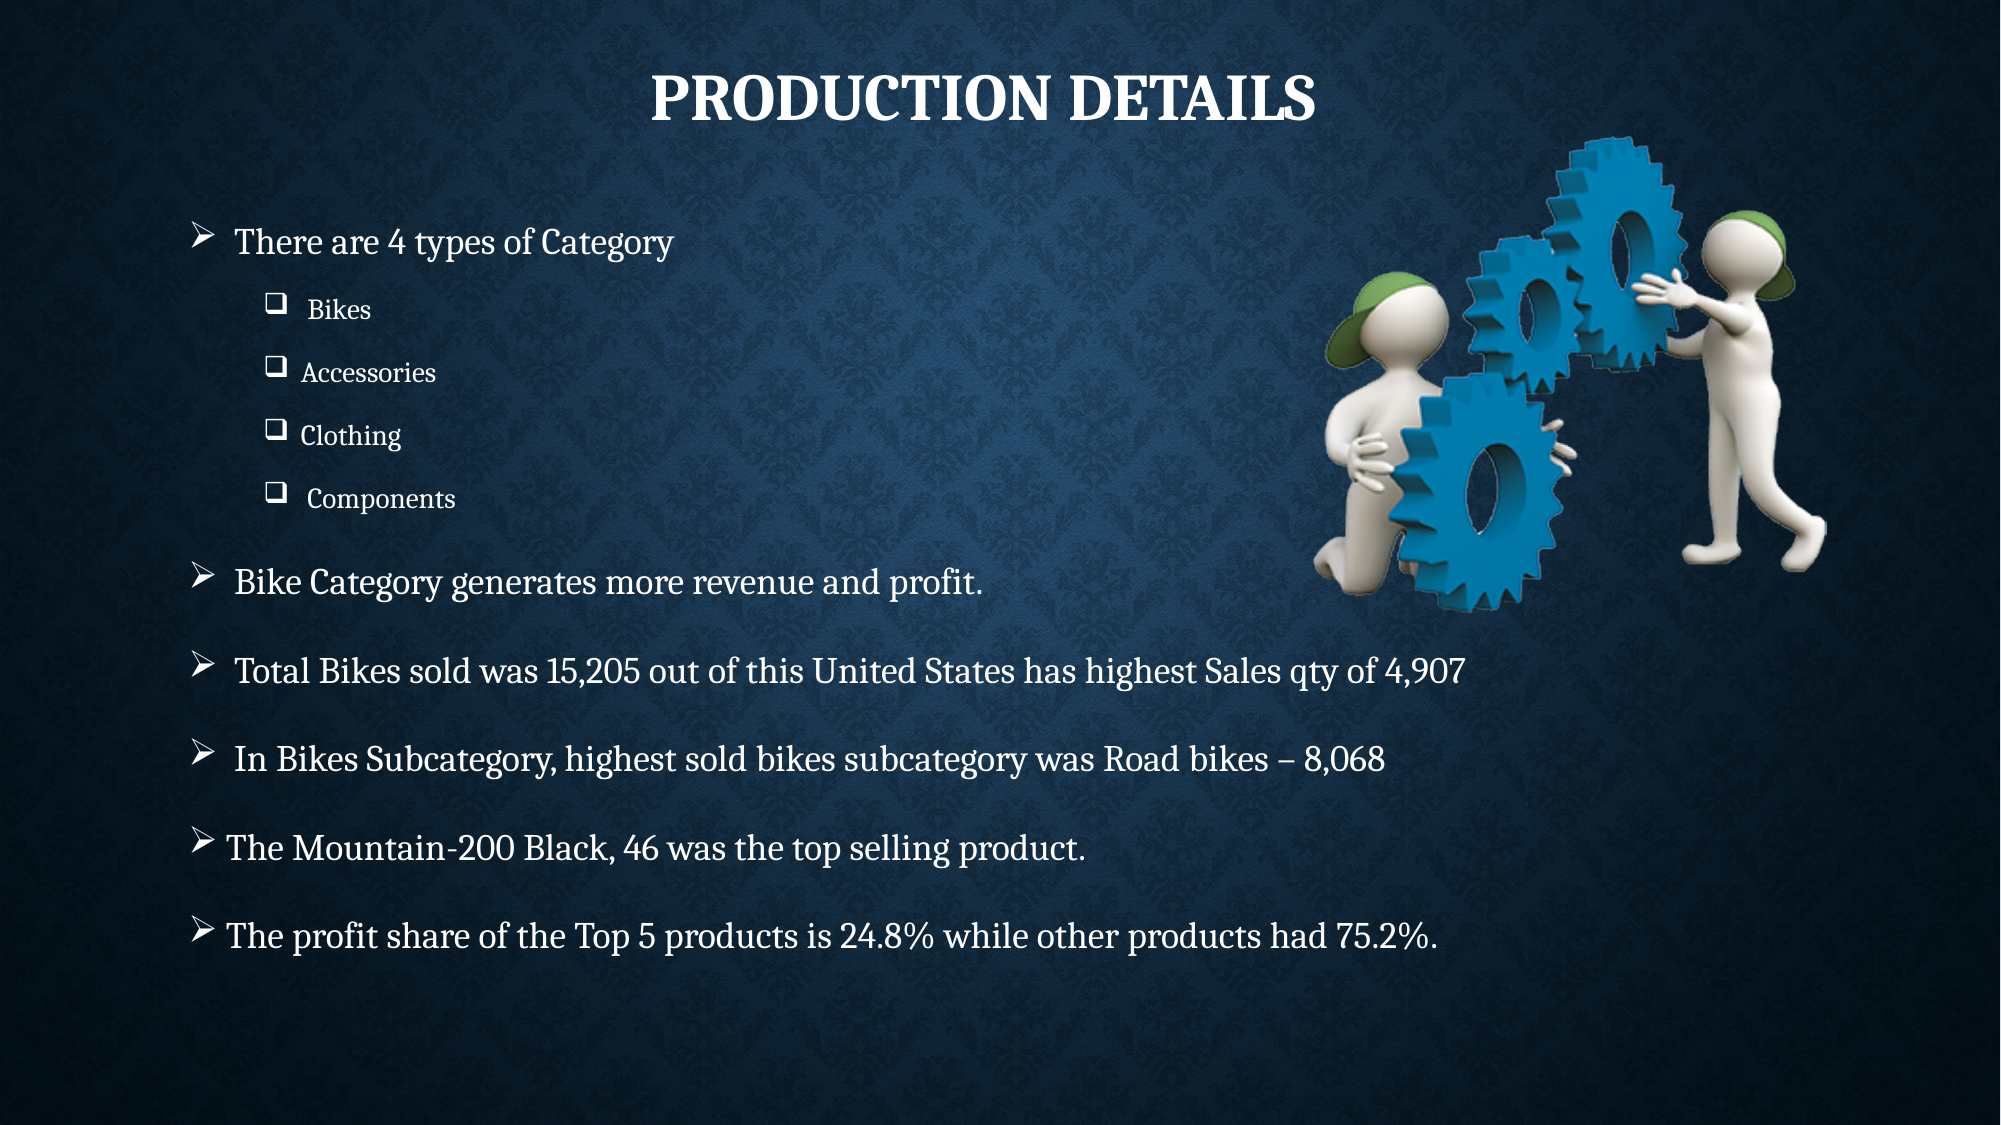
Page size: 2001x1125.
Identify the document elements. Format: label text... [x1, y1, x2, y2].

picture [1313, 135, 1828, 614]
title Production details [95, 29, 1888, 168]
list There are 4 types of Category Bikes Accessories Clothing Components Bike Category generates more revenue and profit. Total Bikes sold was 15,205 out of this United States has highest Sales qty of 4,907 In Bikes Subcategory, highest sold bikes subcategory was Road bikes – 8,068 The Mountain-200 Black, 46 was the top selling product. The profit share of the Top 5 products is 24.8% while other products had 75.2%. [173, 187, 1888, 1060]
